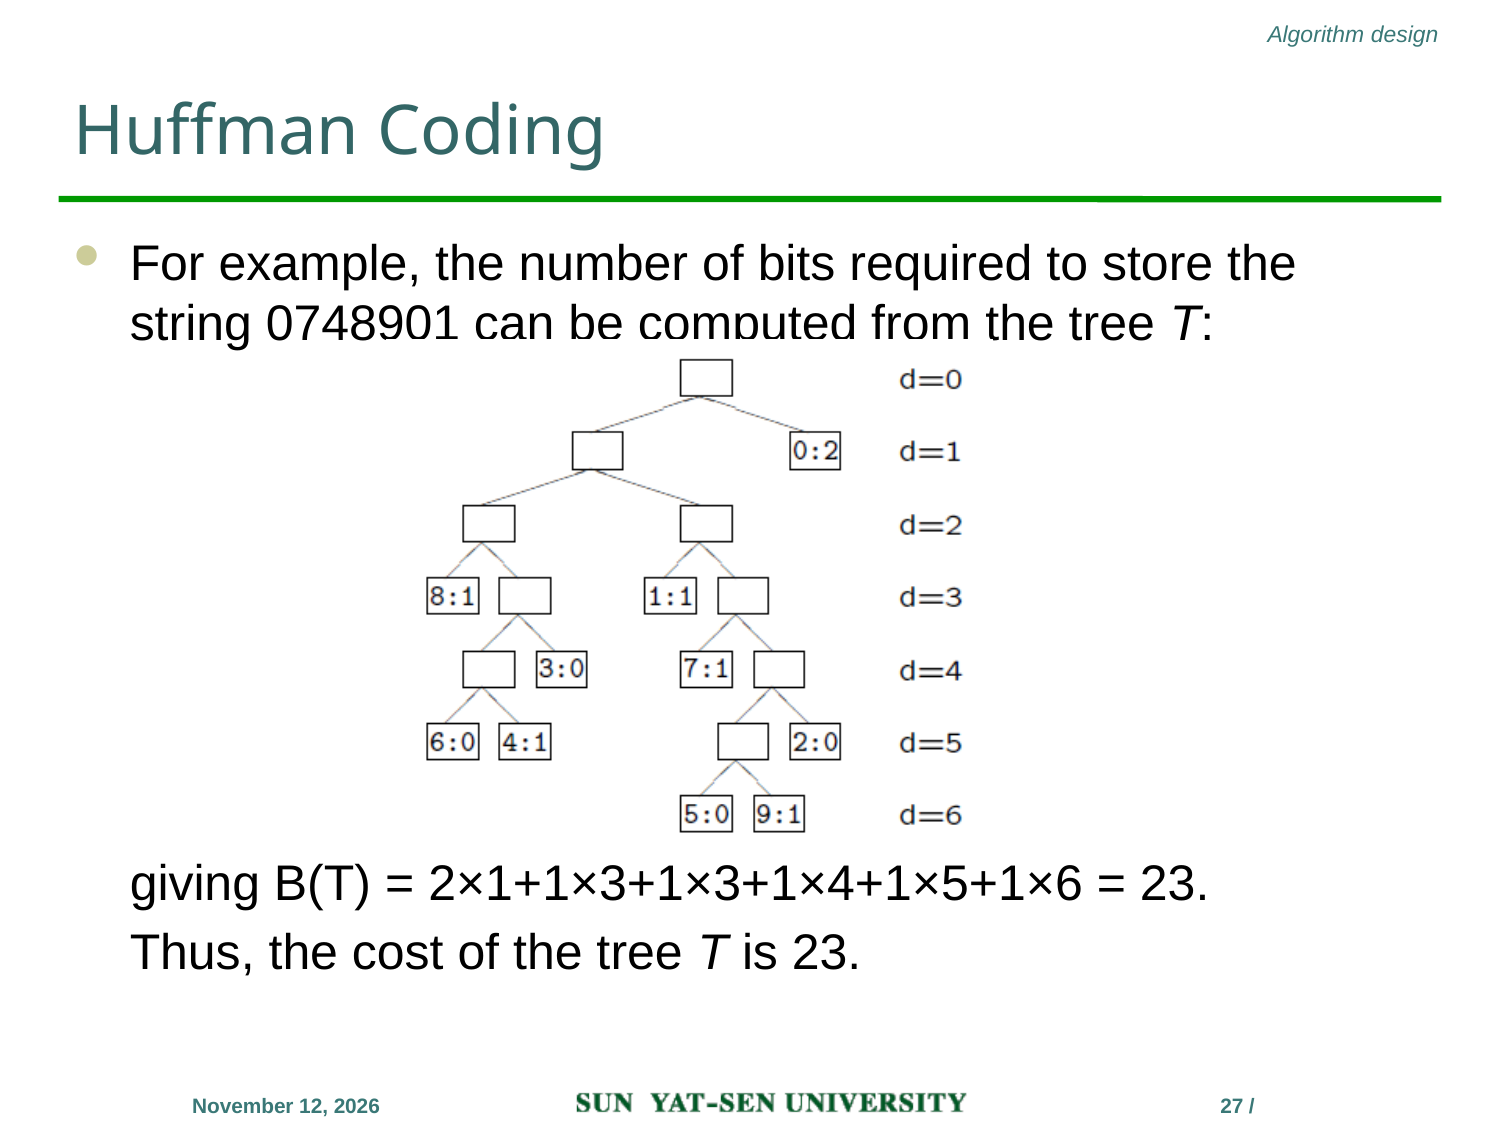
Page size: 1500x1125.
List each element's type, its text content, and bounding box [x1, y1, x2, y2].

picture [566, 1079, 973, 1125]
list For example, the number of bits required to store the string 0748901 can be computed from the tree T: giving B(T) = 2×1+1×3+1×3+1×4+1×5+1×6 = 23. Thus, the cost of the tree T is 23. [58, 222, 1442, 1079]
picture [386, 339, 994, 850]
title Huffman Coding [58, 34, 1442, 176]
